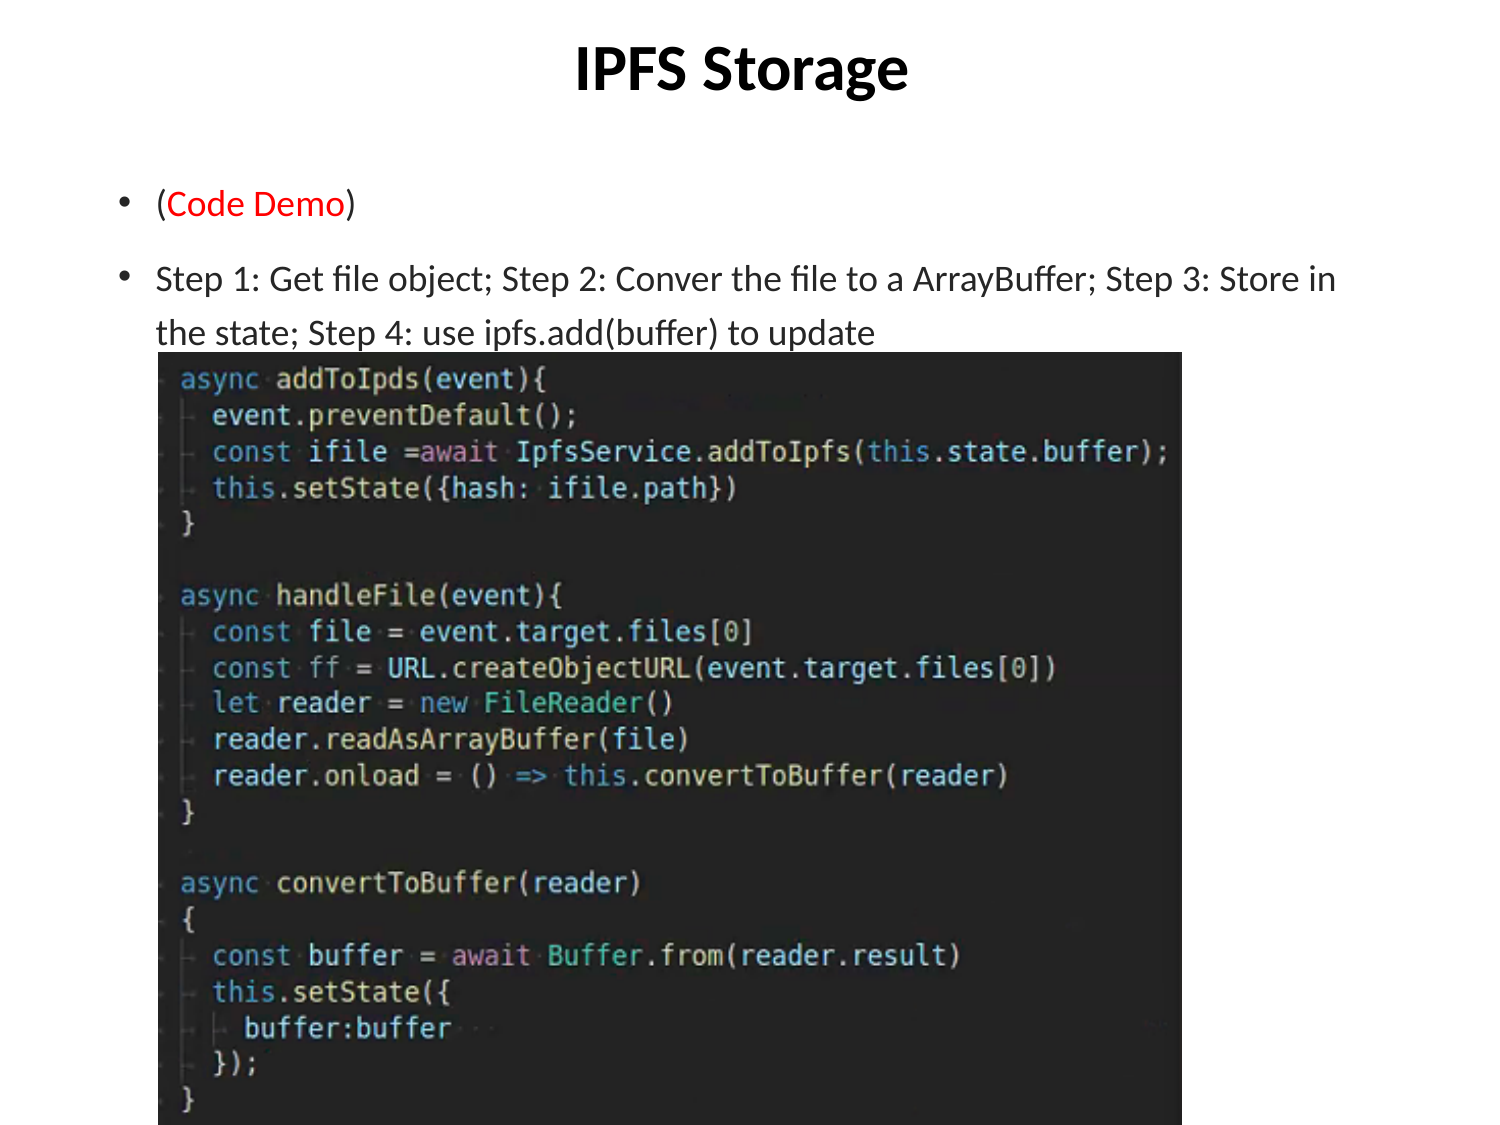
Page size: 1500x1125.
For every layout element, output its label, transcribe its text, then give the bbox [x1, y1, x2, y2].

list (Code Demo) Step 1: Get file object; Step 2: Conver the file to a ArrayBuffer; Step 3: Store in the state; Step 4: use ipfs.add(buffer) to update [103, 162, 1397, 1082]
picture [158, 352, 1182, 1125]
title IPFS Storage [103, 25, 1397, 112]
